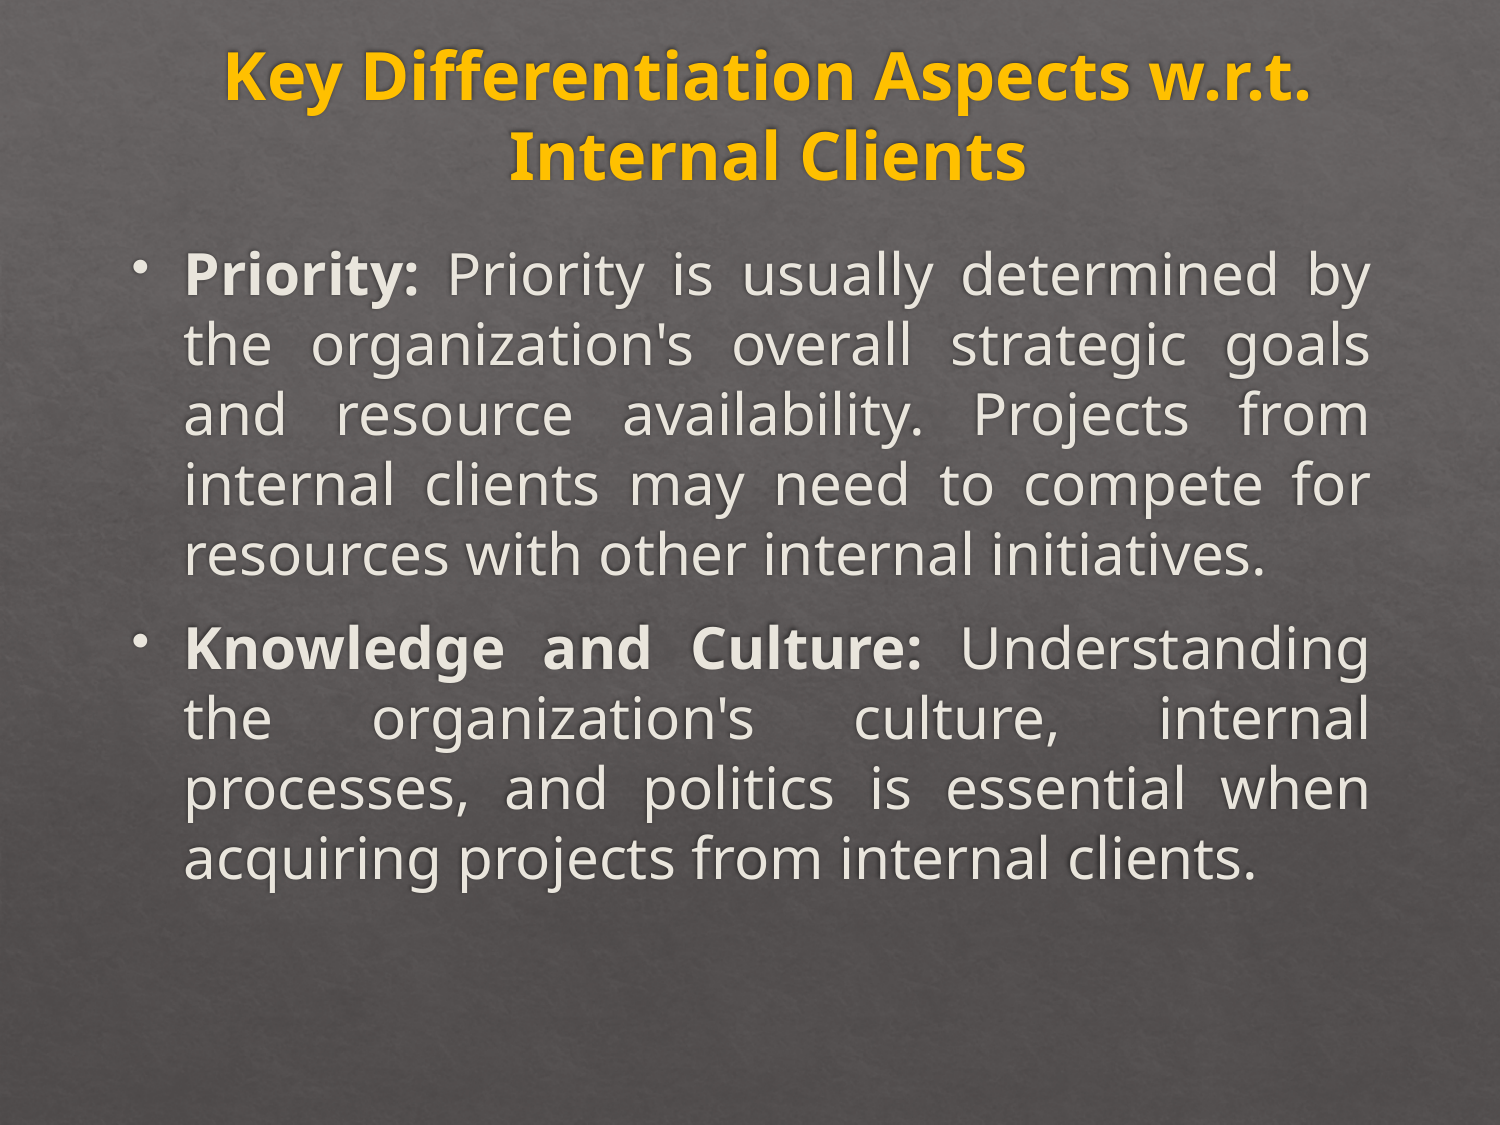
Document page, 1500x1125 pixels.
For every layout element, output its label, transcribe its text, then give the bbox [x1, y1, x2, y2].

title Key Differentiation Aspects w.r.t. Internal Clients [84, 34, 1452, 194]
list Priority: Priority is usually determined by the organization's overall strategic goals and resource availability. Projects from internal clients may need to compete for resources with other internal initiatives. Knowledge and Culture: Understanding the organization's culture, internal processes, and politics is essential when acquiring projects from internal clients. [112, 229, 1387, 896]
